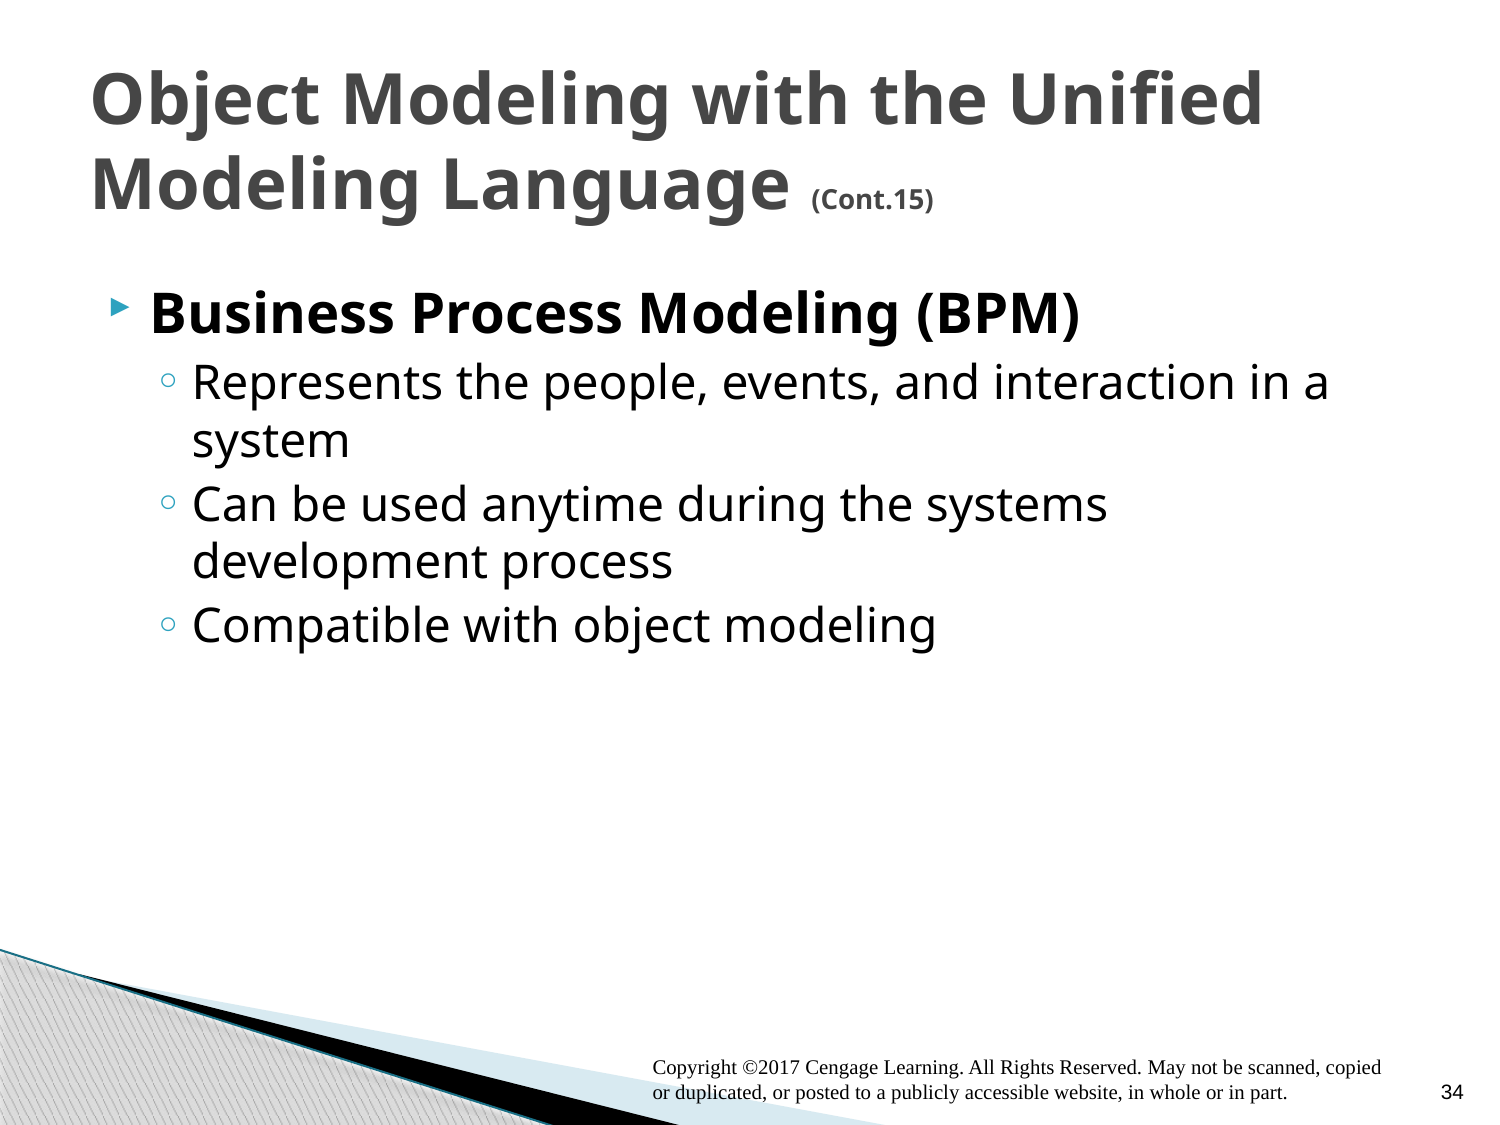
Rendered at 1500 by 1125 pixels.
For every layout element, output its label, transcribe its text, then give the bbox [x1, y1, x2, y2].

title Object Modeling with the Unified Modeling Language (Cont.15) [75, 45, 1425, 233]
slide_number 34 [1419, 1051, 1479, 1112]
list Business Process Modeling (BPM) Represents the people, events, and interaction in a system Can be used anytime during the systems development process Compatible with object modeling [75, 270, 1425, 1013]
footer Copyright ©2017 Cengage Learning. All Rights Reserved. May not be scanned, copied or duplicated, or posted to a publicly accessible website, in whole or in part. [637, 1051, 1419, 1112]
